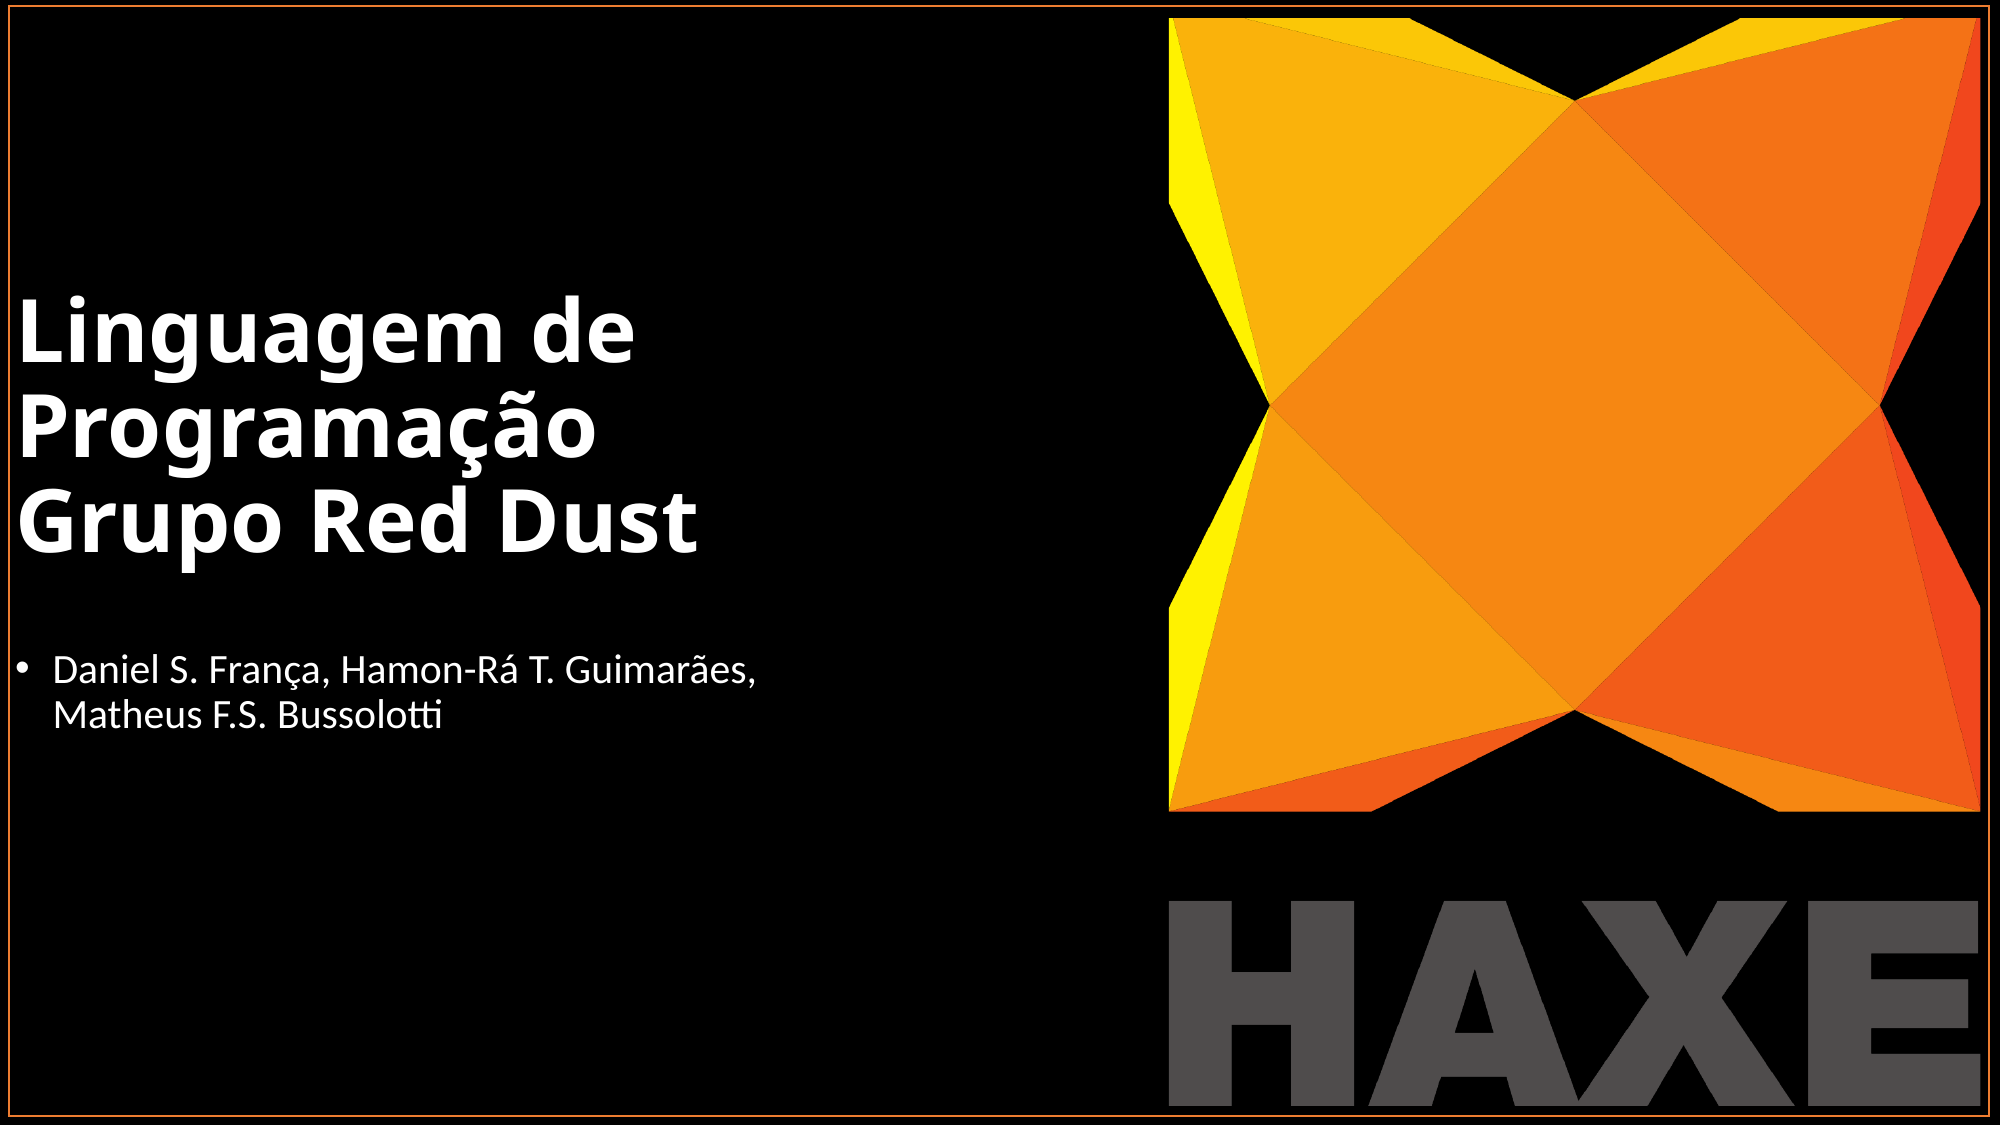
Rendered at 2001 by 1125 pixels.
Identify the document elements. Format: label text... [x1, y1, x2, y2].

picture [1168, 18, 1981, 1107]
title Linguagem de Programação Grupo Red Dust [0, 233, 8, 625]
text_box [8, 5, 1990, 1117]
subtitle Daniel S. França, Hamon-Rá T. Guimarães, Matheus F.S. Bussolotti [0, 640, 8, 912]
